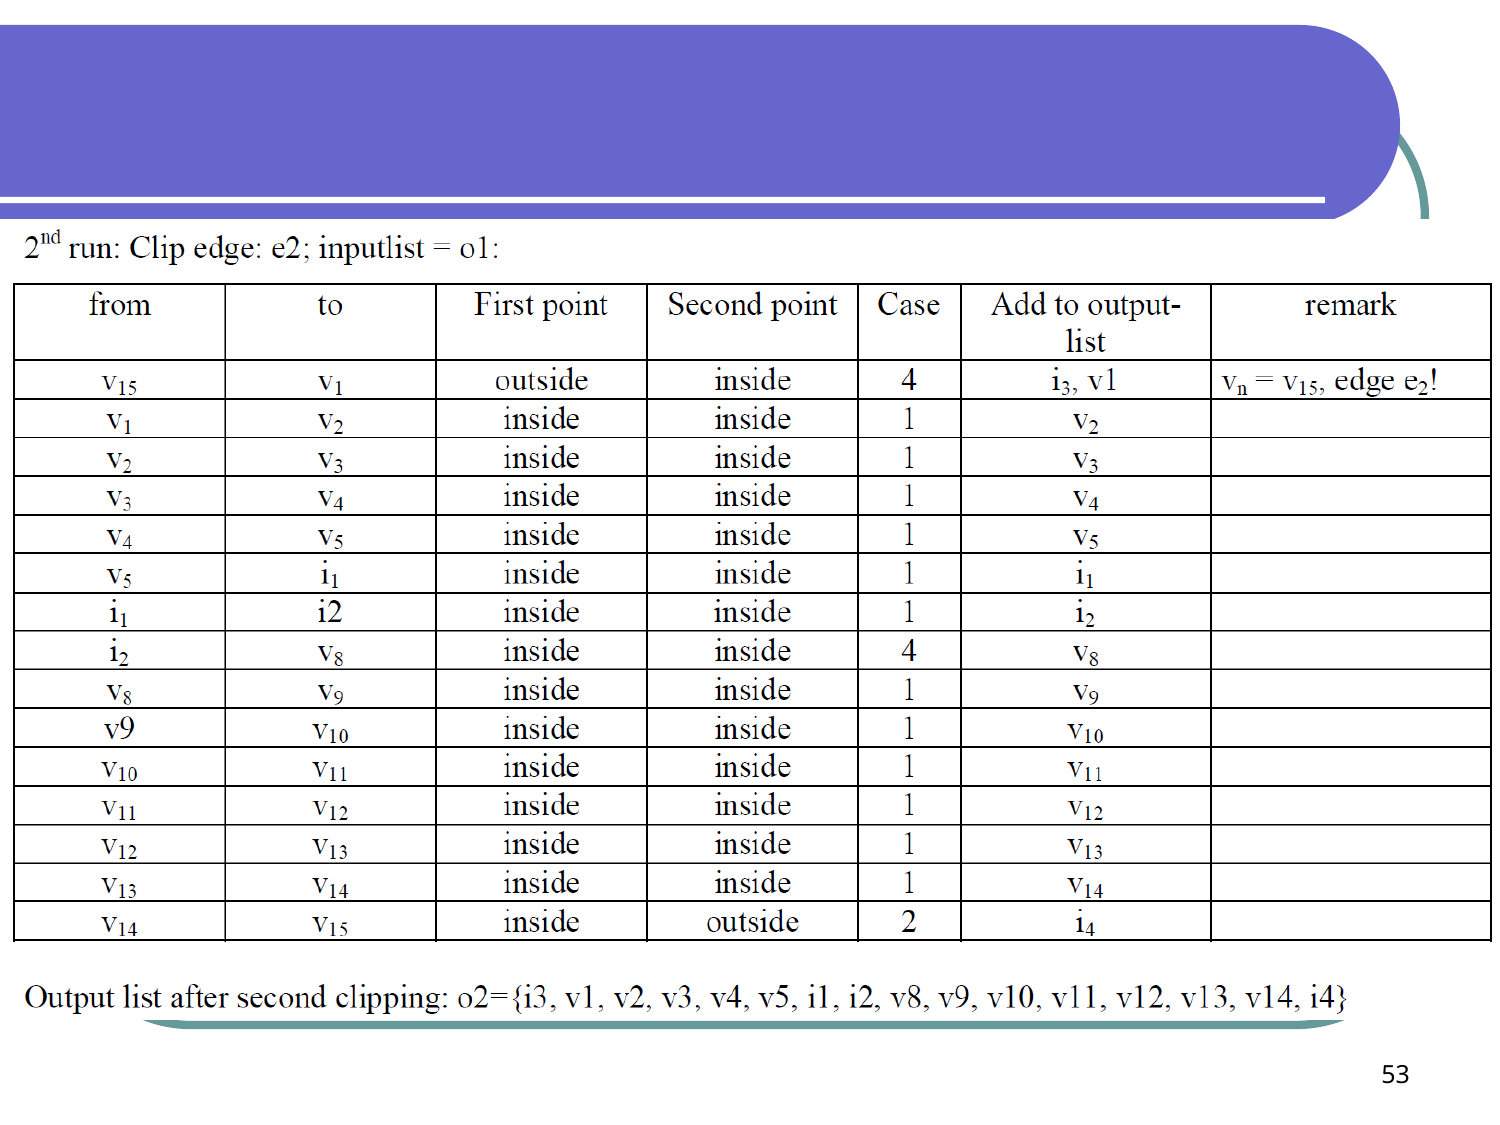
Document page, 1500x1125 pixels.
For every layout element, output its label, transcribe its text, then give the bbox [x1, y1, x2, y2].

slide_number 53 [1074, 1029, 1426, 1101]
picture [0, 219, 1500, 1020]
